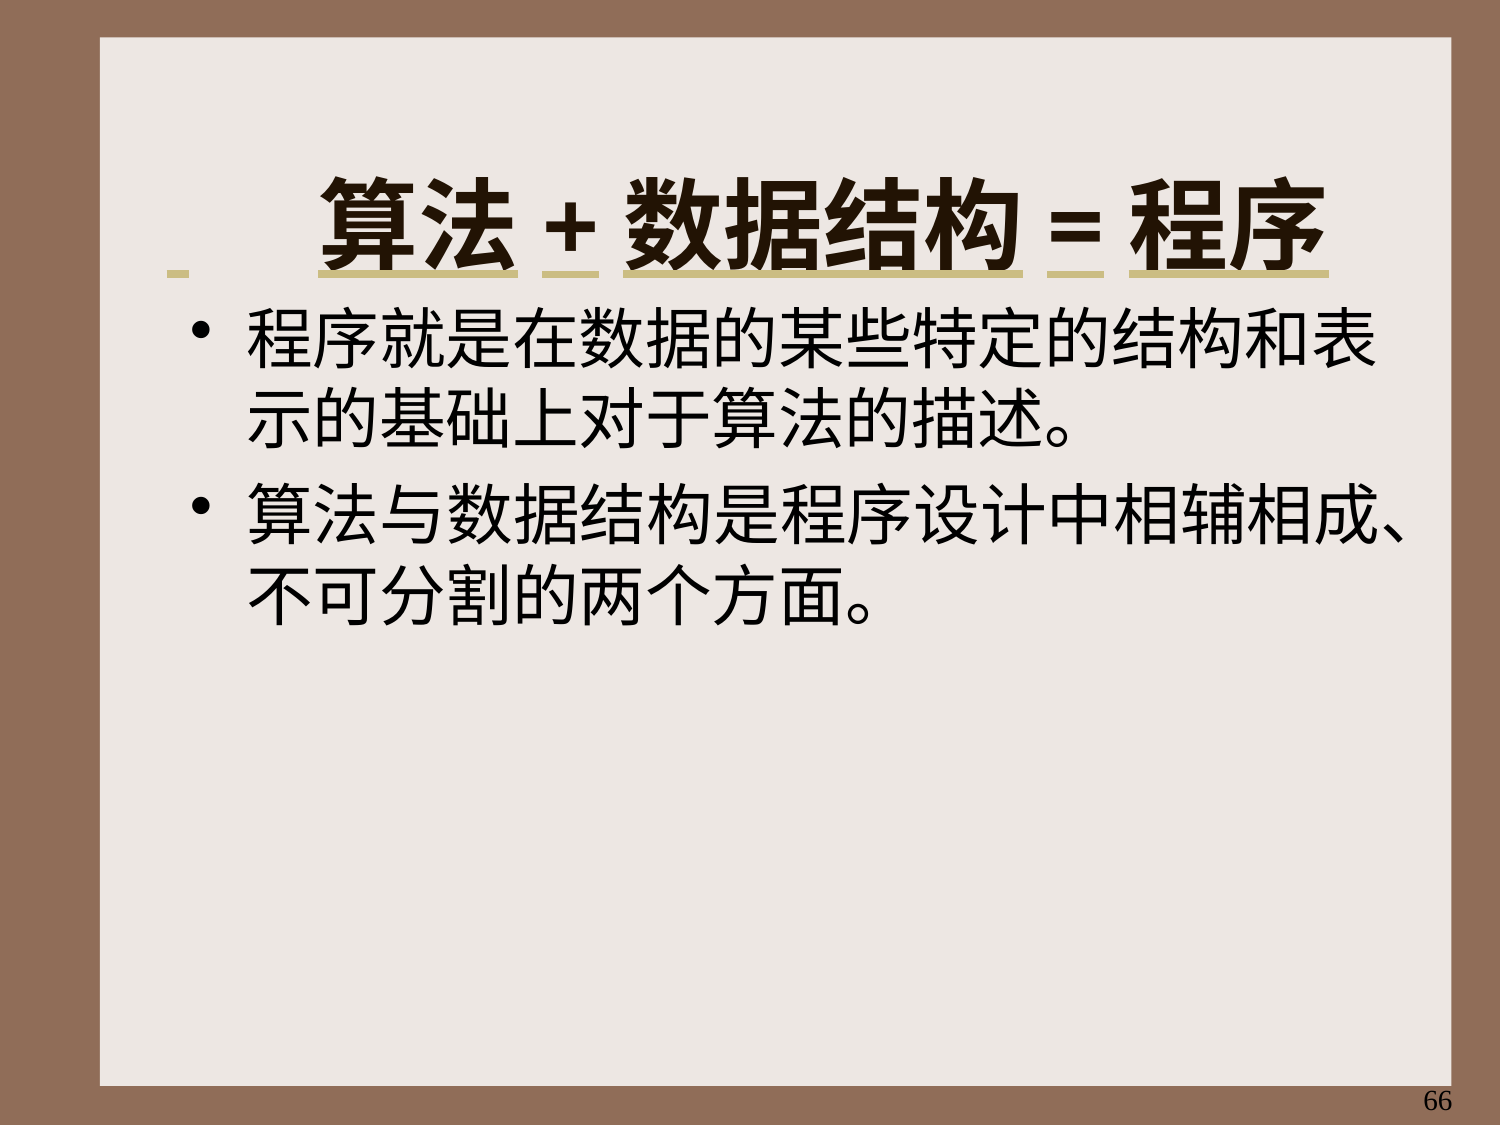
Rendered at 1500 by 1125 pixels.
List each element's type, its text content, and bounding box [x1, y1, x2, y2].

title 算法+数据结构=程序 [164, 160, 1428, 351]
list 程序就是在数据的某些特定的结构和表 示的基础上对于算法的描述。 算法与数据结构是程序设计中相辅相成、 不可分割的两个方面。 [187, 279, 1448, 936]
slide_number 66 [1419, 1082, 1457, 1125]
